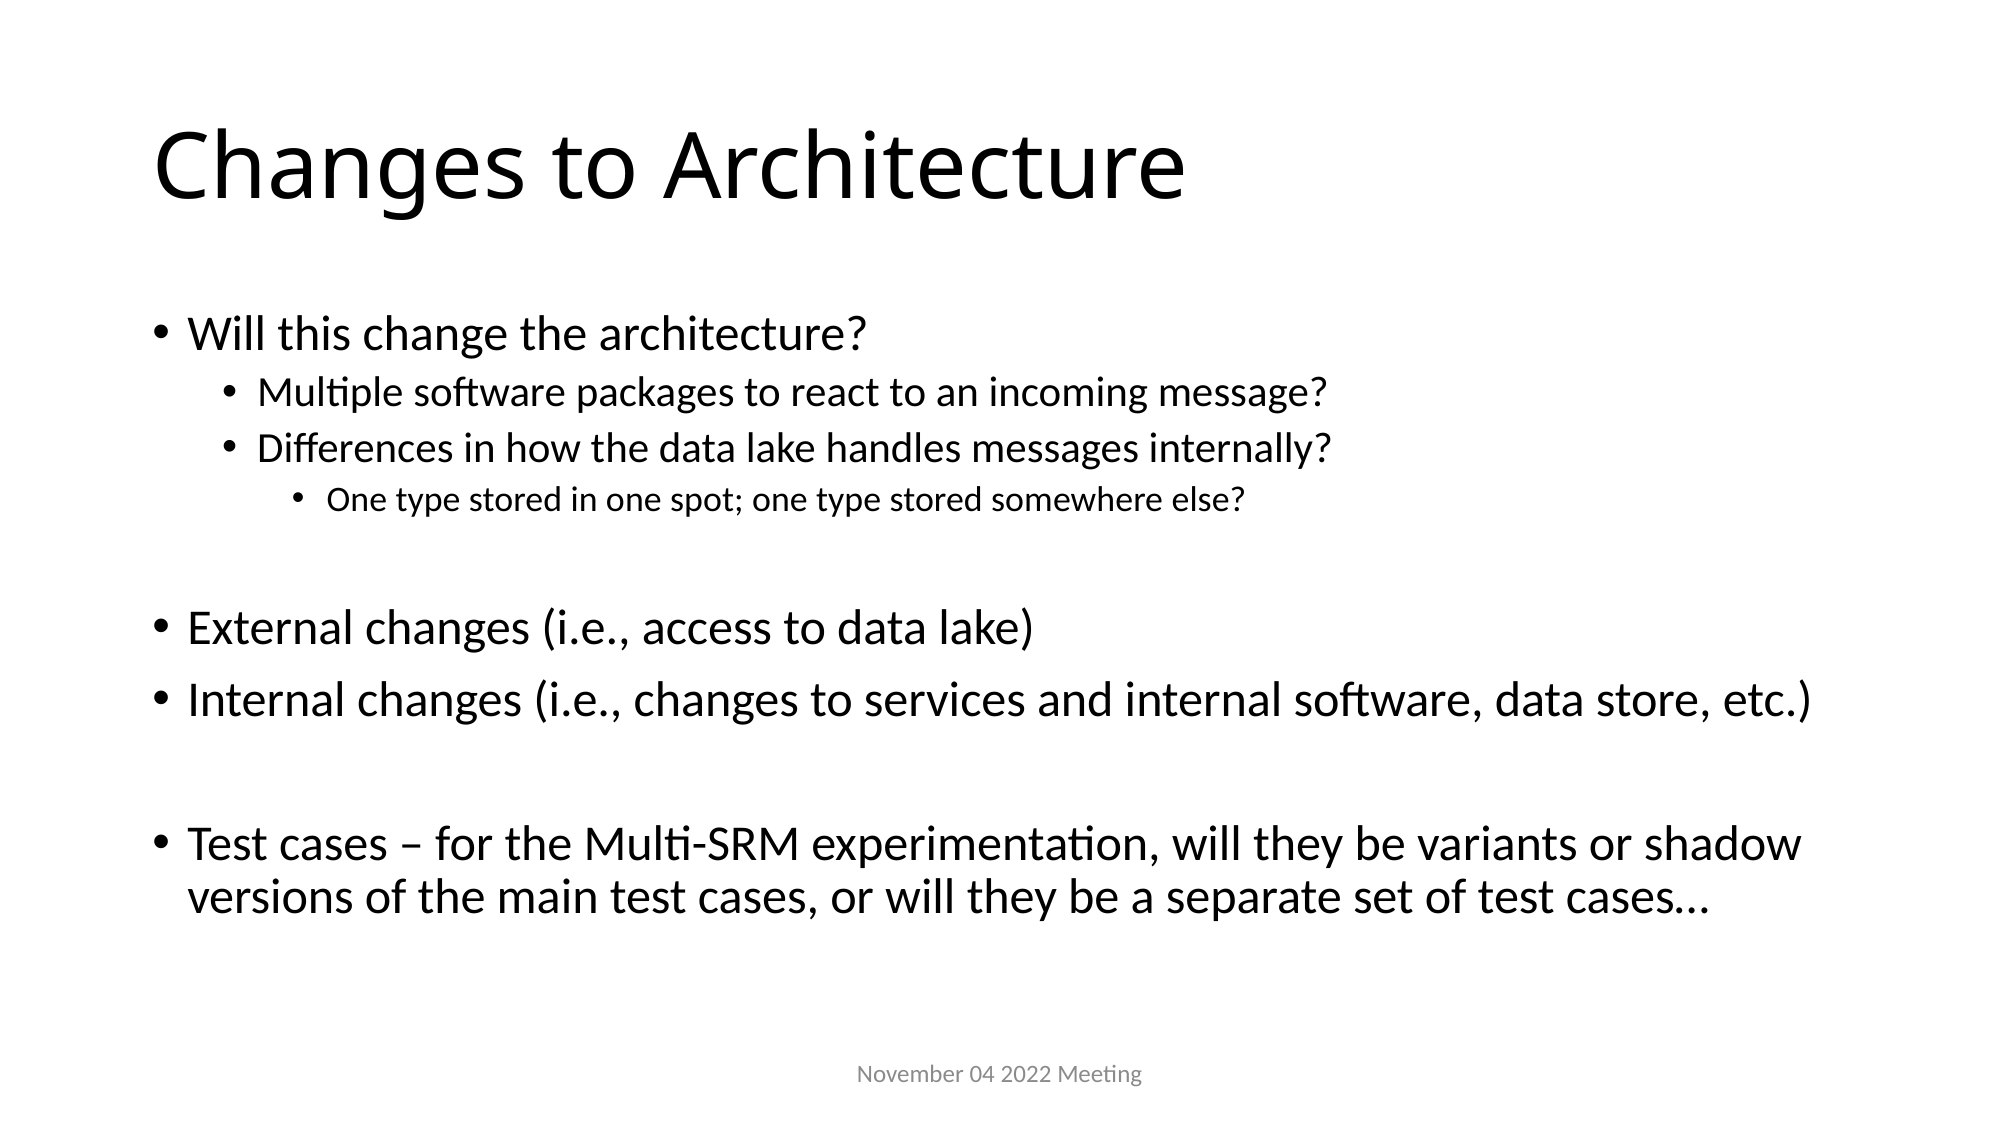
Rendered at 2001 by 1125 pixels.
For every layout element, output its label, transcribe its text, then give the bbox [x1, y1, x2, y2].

list Will this change the architecture? Multiple software packages to react to an incoming message? Differences in how the data lake handles messages internally? One type stored in one spot; one type stored somewhere else? External changes (i.e., access to data lake) Internal changes (i.e., changes to services and internal software, data store, etc.) Test cases – for the Multi-SRM experimentation, will they be variants or shadow versions of the main test cases, or will they be a separate set of test cases… [137, 299, 1863, 1014]
title Changes to Architecture [137, 59, 1863, 278]
footer November 04 2022 Meeting [662, 1042, 1338, 1103]
